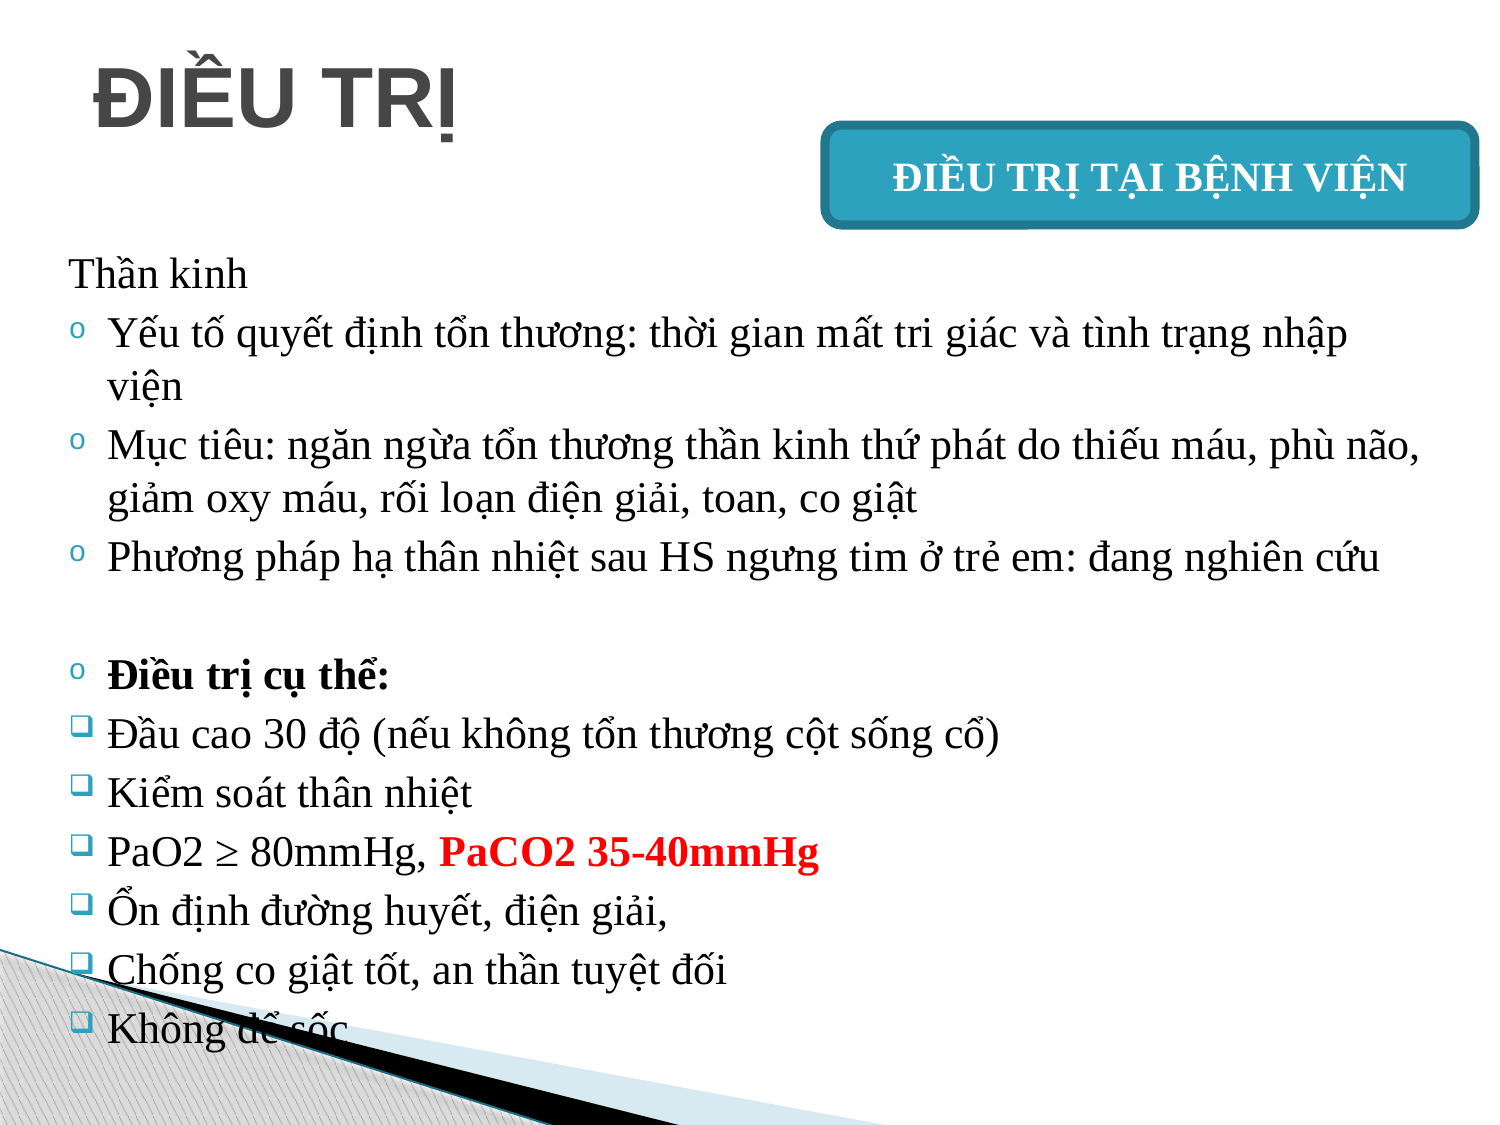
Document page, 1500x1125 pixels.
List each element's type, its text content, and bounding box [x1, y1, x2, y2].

title ĐIỀU TRỊ [79, 0, 829, 188]
text_box ĐIỀU TRỊ TẠI BỆNH VIỆN [820, 120, 1480, 230]
list Thần kinh Yếu tố quyết định tổn thương: thời gian mất tri giác và tình trạng nhập viện Mục tiêu: ngăn ngừa tổn thương thần kinh thứ phát do thiếu máu, phù não, giảm oxy máu, rối loạn điện giải, toan, co giật Phương pháp hạ thân nhiệt sau HS ngưng tim ở trẻ em: đang nghiên cứu Điều trị cụ thể: Đầu cao 30 độ (nếu không tổn thương cột sống cổ) Kiểm soát thân nhiệt PaO2 ≥ 80mmHg, PaCO2 35-40mmHg Ổn định đường huyết, điện giải, Chống co giật tốt, an thần tuyệt đối Không để sốc [37, 237, 1450, 1068]
